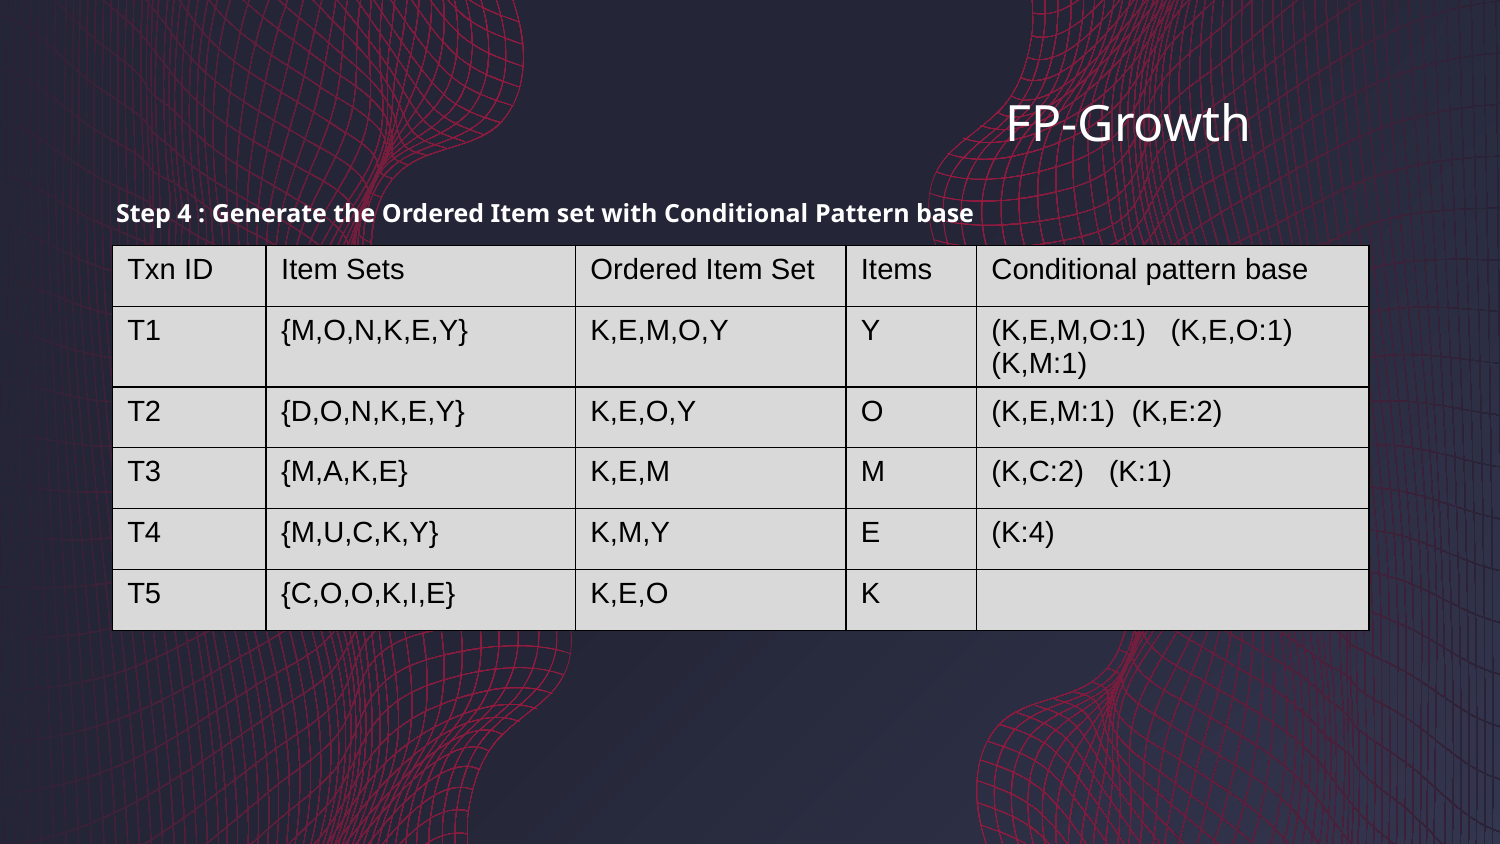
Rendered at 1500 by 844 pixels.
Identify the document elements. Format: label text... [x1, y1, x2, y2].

table_header Conditional pattern base [977, 246, 1368, 306]
table_cell T4 [113, 509, 265, 569]
table_header Ordered Item Set [576, 246, 845, 306]
title FP-Growth [863, 0, 1267, 167]
table_cell M [847, 448, 976, 508]
table_cell T2 [113, 388, 265, 447]
table_header Items [847, 246, 976, 306]
subtitle Step 4 : Generate the Ordered Item set with Conditional Pattern base [0, 182, 1459, 757]
table_cell T3 [113, 448, 265, 508]
table_cell (K,E,M,O:1) (K,E,O:1) (K,M:1) [977, 307, 1368, 386]
table_cell K,M,Y [576, 509, 845, 569]
table_cell [977, 570, 1368, 630]
table_cell O [847, 388, 976, 447]
table_cell {M,U,C,K,Y} [267, 509, 575, 569]
table_cell (K,E,M:1) (K,E:2) [977, 388, 1368, 447]
table_cell (K:4) [977, 509, 1368, 569]
table_cell K,E,O [576, 570, 845, 630]
table_cell E [847, 509, 976, 569]
table_cell K,E,M,O,Y [576, 307, 845, 386]
table_cell {M,A,K,E} [267, 448, 575, 508]
table_header Txn ID [113, 246, 265, 306]
table_cell K,E,M [576, 448, 845, 508]
table_cell T1 [113, 307, 265, 386]
table_cell {C,O,O,K,I,E} [267, 570, 575, 630]
table_header Item Sets [267, 246, 575, 306]
table_cell K,E,O,Y [576, 388, 845, 447]
table_cell K [847, 570, 976, 630]
table_cell {D,O,N,K,E,Y} [267, 388, 575, 447]
table_cell {M,O,N,K,E,Y} [267, 307, 575, 386]
table_cell Y [847, 307, 976, 386]
table_cell (K,C:2) (K:1) [977, 448, 1368, 508]
table_cell T5 [113, 570, 265, 630]
